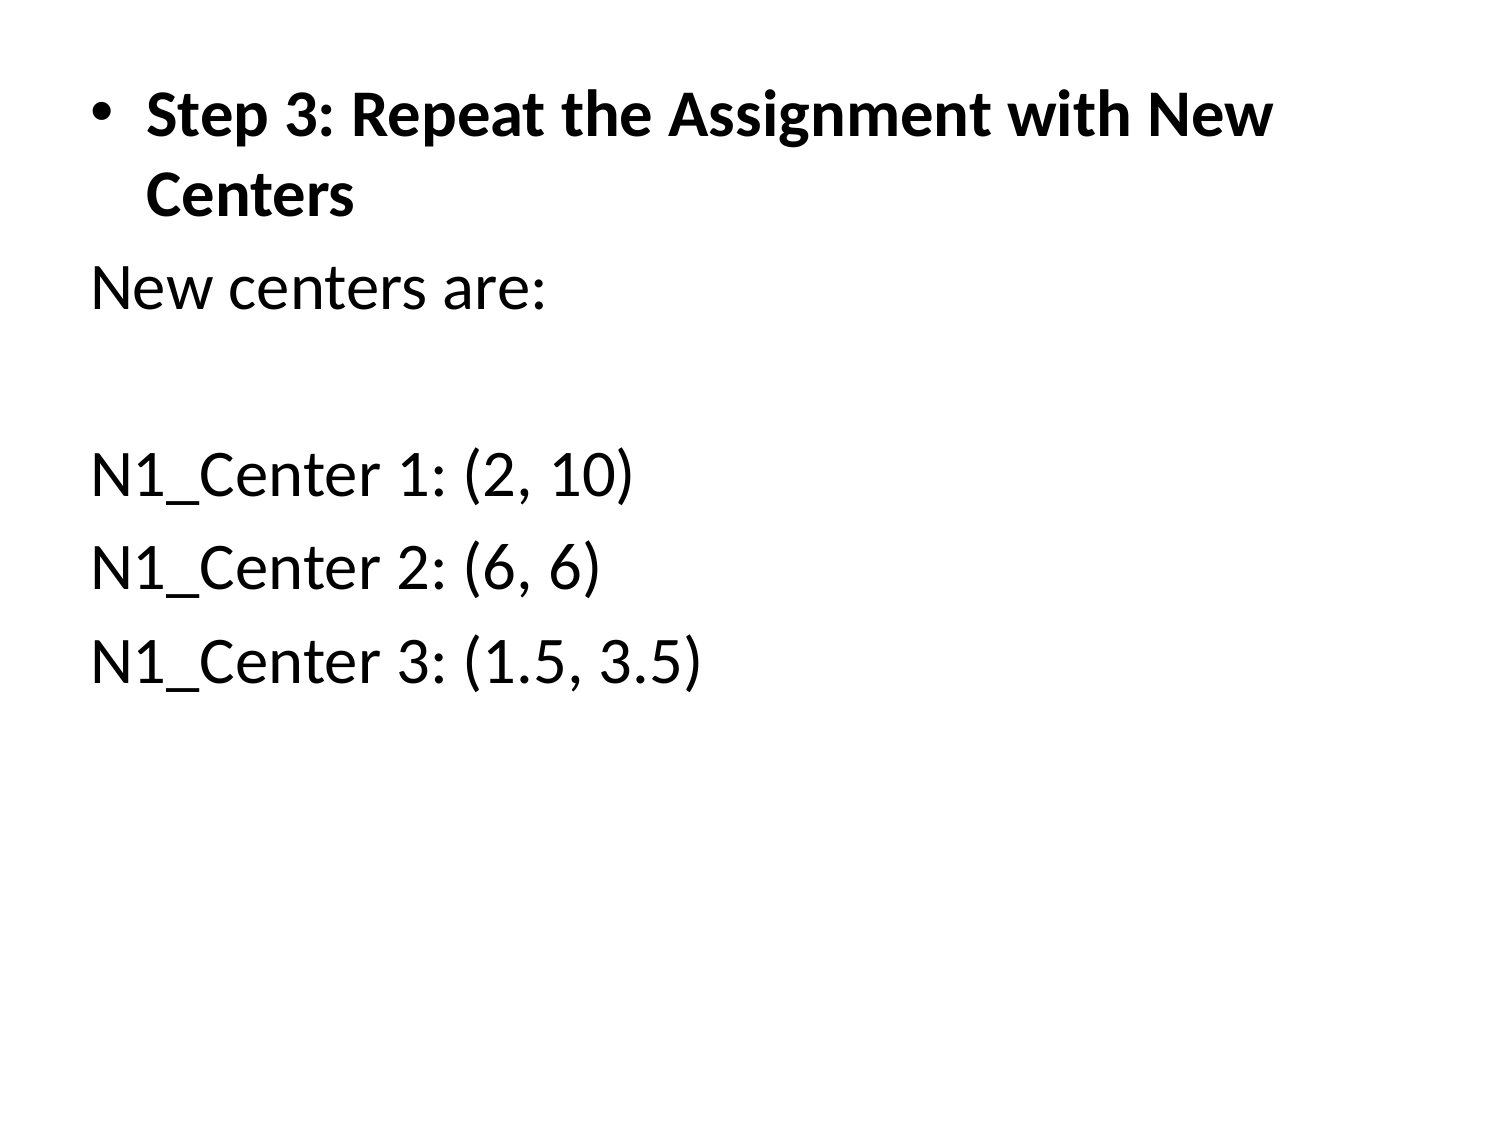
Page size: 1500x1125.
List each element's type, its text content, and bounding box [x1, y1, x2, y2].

list Step 3: Repeat the Assignment with New Centers New centers are: N1_Center 1: (2, 10) N1_Center 2: (6, 6) N1_Center 3: (1.5, 3.5) [75, 62, 1463, 1005]
